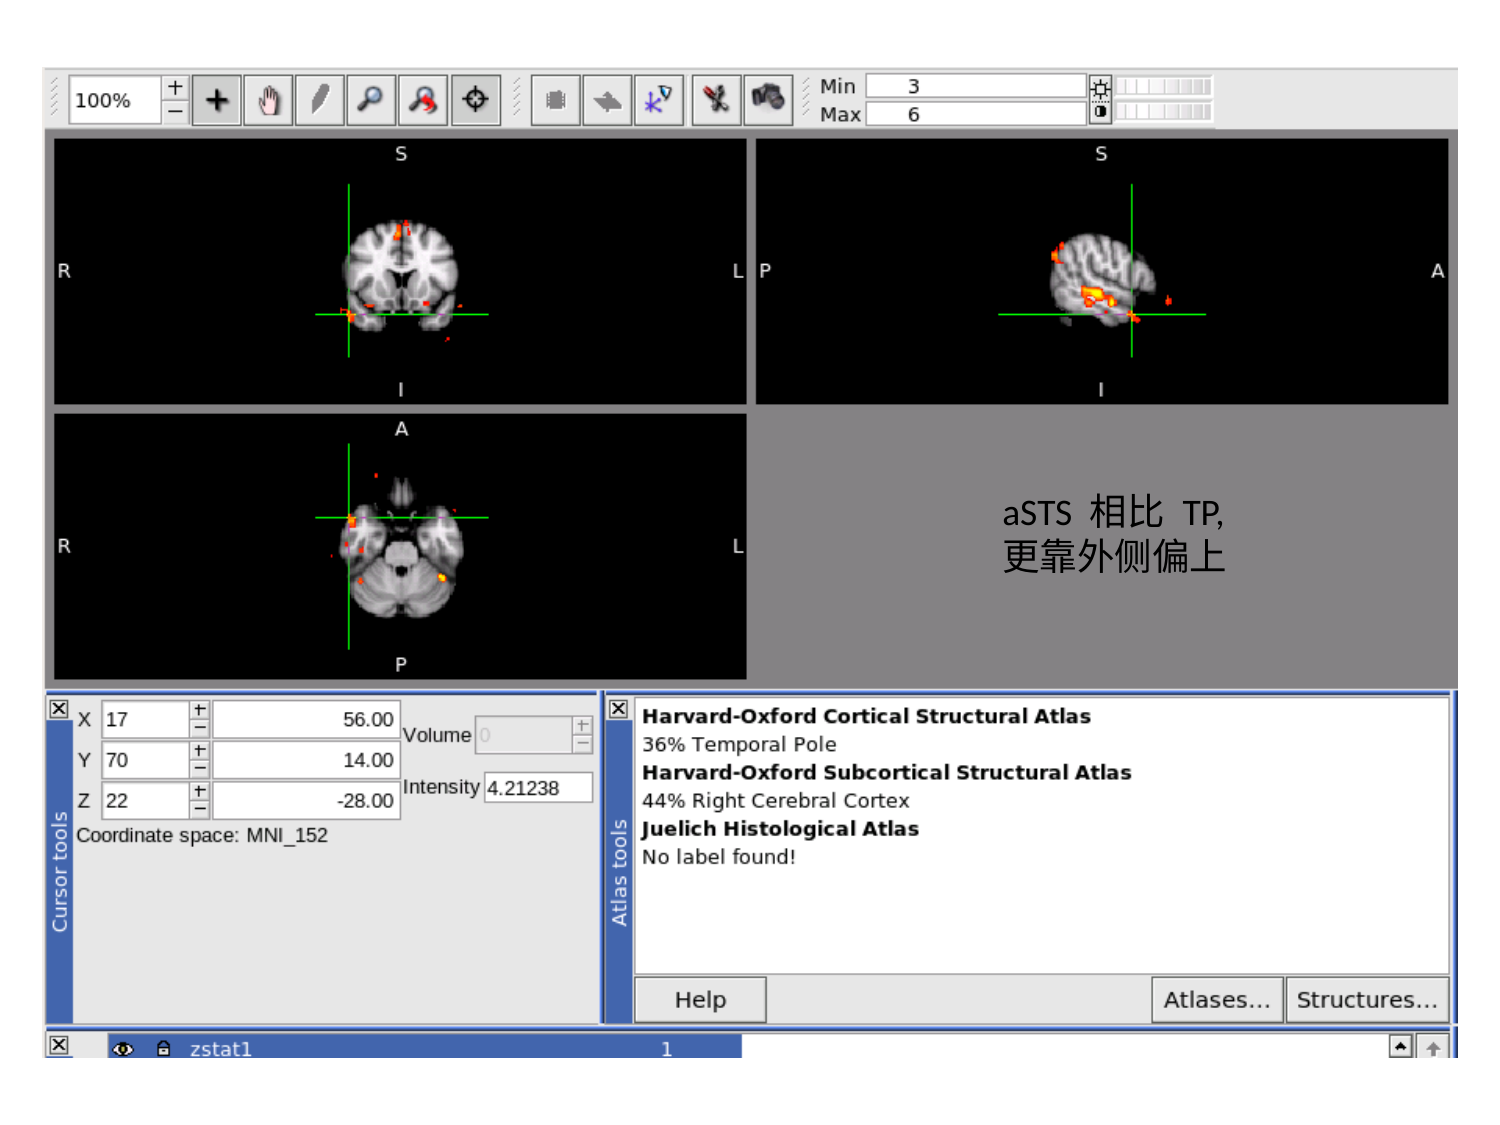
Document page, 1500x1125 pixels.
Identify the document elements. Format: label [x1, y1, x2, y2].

picture [41, 66, 1458, 1059]
